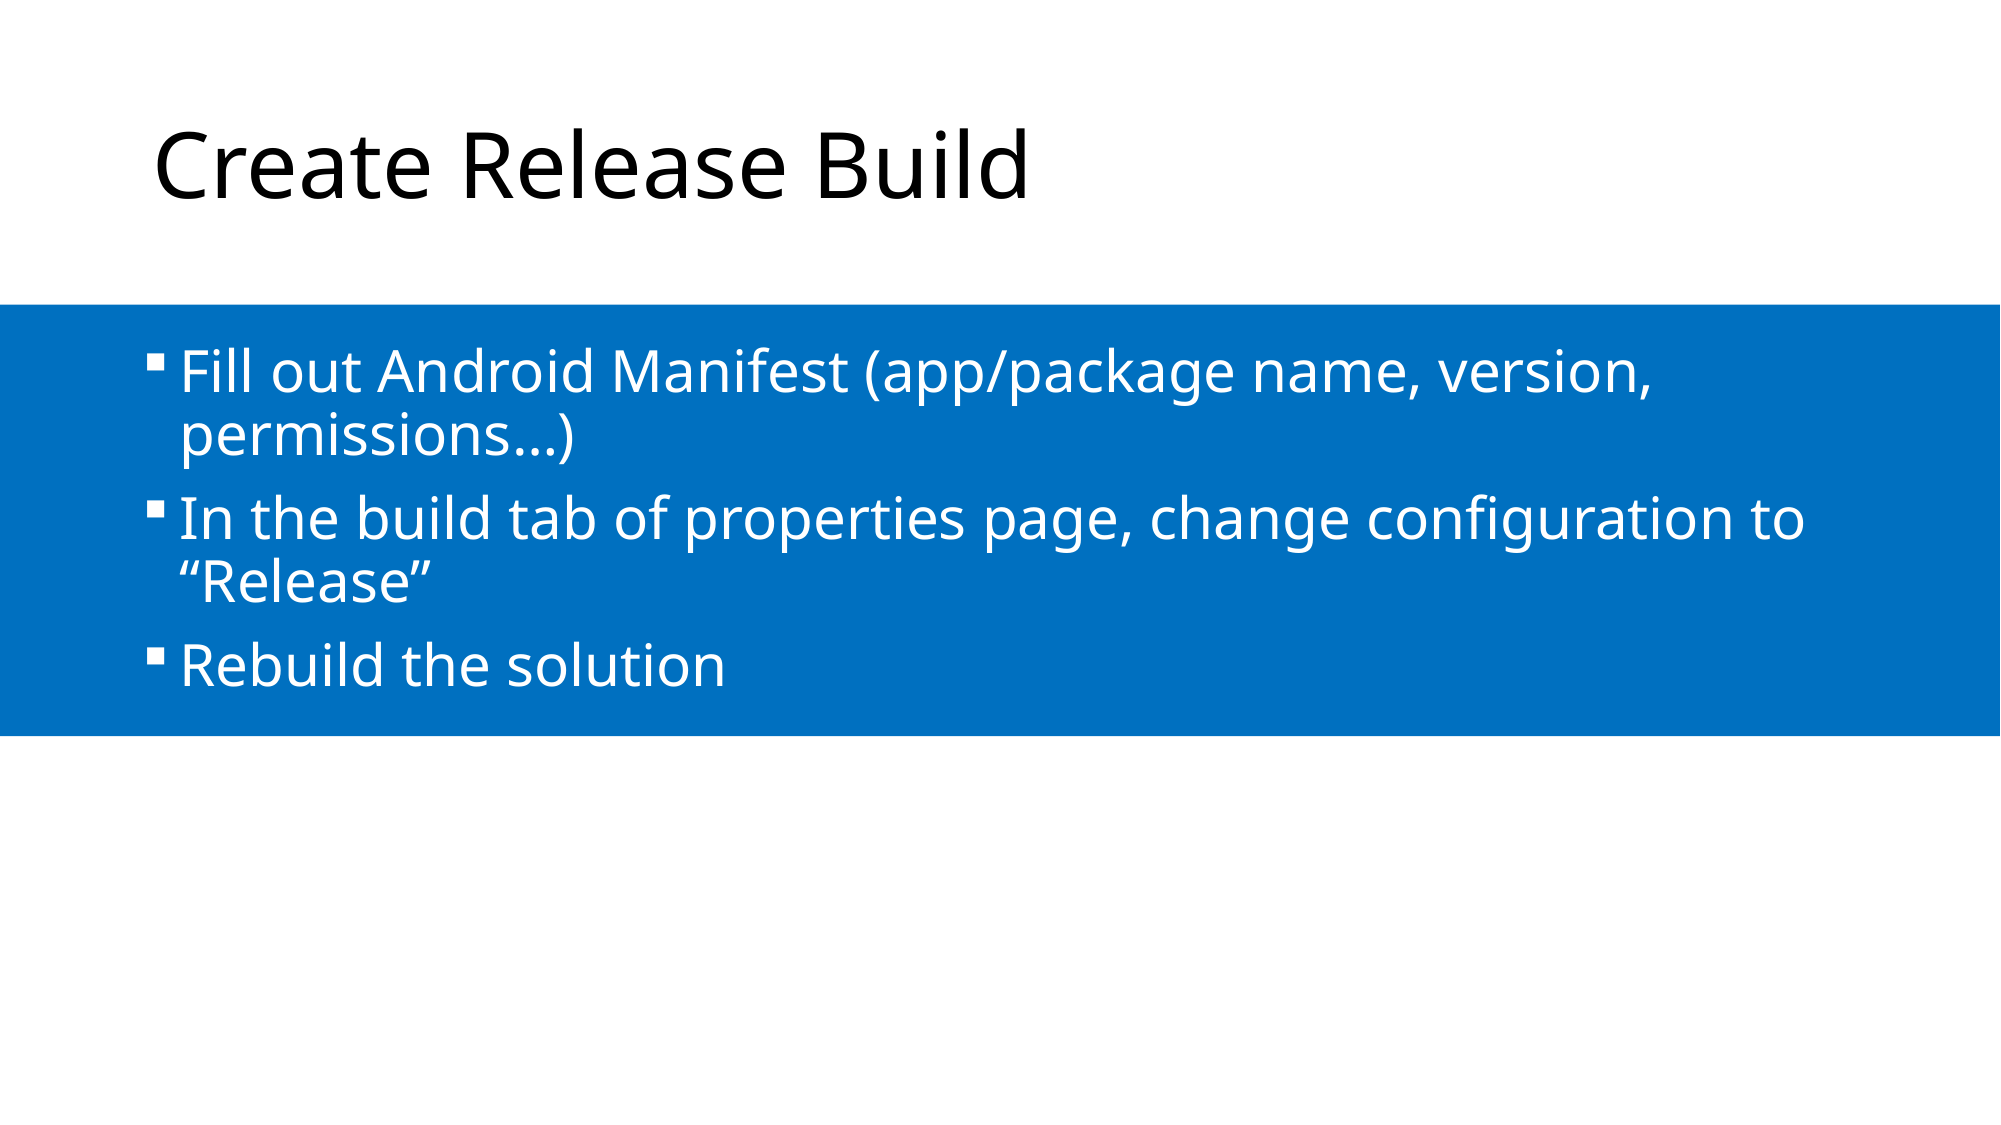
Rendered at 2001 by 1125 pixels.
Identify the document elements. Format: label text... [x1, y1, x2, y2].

title Create Release Build [137, 59, 1863, 278]
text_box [0, 304, 2000, 737]
